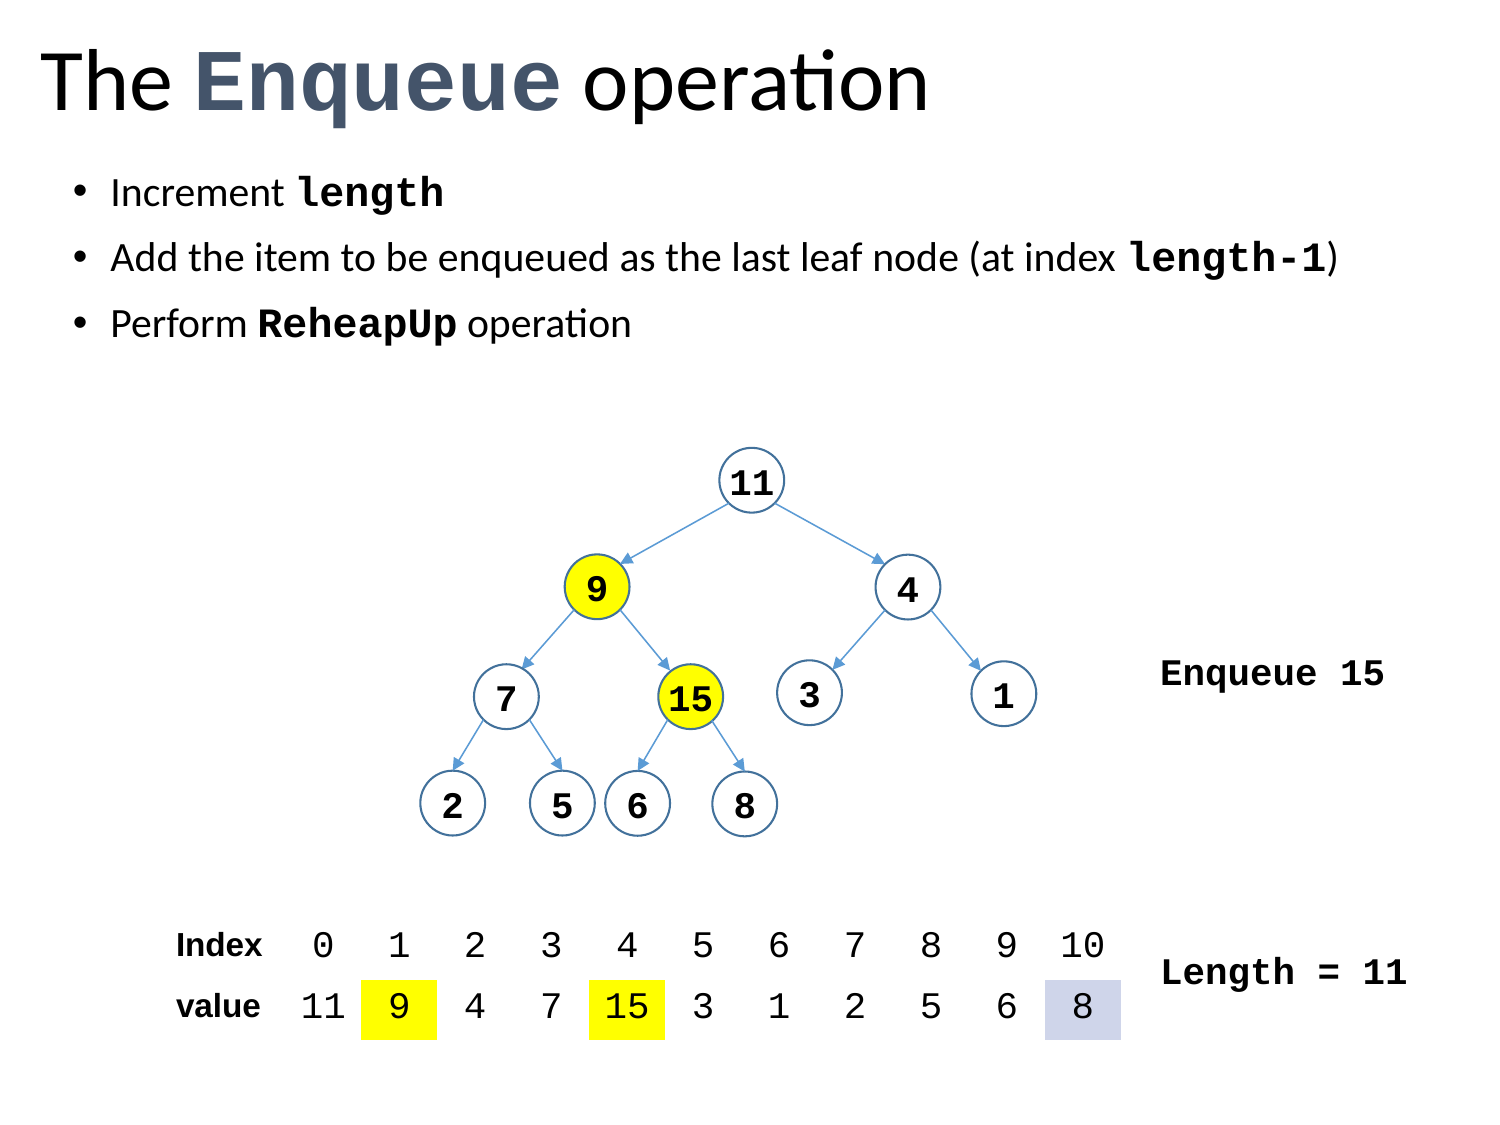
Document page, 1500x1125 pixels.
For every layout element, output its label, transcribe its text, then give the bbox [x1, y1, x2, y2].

table_cell 2 [817, 980, 893, 1040]
table_cell 4 [437, 980, 513, 1040]
table_header 2 [437, 919, 513, 980]
table_cell value [161, 980, 285, 1040]
table_cell 6 [969, 980, 1045, 1040]
table_cell 1 [741, 980, 817, 1040]
table_header 7 [817, 919, 893, 980]
text_box Length = 11 [1145, 940, 1424, 1001]
table_cell 7 [513, 980, 589, 1040]
table_header 6 [741, 919, 817, 980]
table_cell 15 [589, 980, 665, 1040]
table_header 3 [513, 919, 589, 980]
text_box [420, 447, 1037, 837]
table_cell 8 [1045, 980, 1121, 1040]
table_header 9 [969, 919, 1045, 980]
table_header 1 [361, 919, 437, 980]
table_cell 11 [285, 980, 361, 1040]
table_header 8 [893, 919, 969, 980]
table_header Index [161, 919, 285, 980]
table_header 4 [589, 919, 665, 980]
table_header 0 [285, 919, 361, 980]
title The Enqueue operation [25, 26, 1469, 138]
table_cell 5 [893, 980, 969, 1040]
table_cell 9 [361, 980, 437, 1040]
table_header 5 [665, 919, 741, 980]
text_box Enqueue 15 [1145, 640, 1424, 701]
table_header 10 [1045, 919, 1121, 980]
list Increment length Add the item to be enqueued as the last leaf node (at index length-1) Perform ReheapUp operation [57, 162, 1468, 514]
table_cell 3 [665, 980, 741, 1040]
